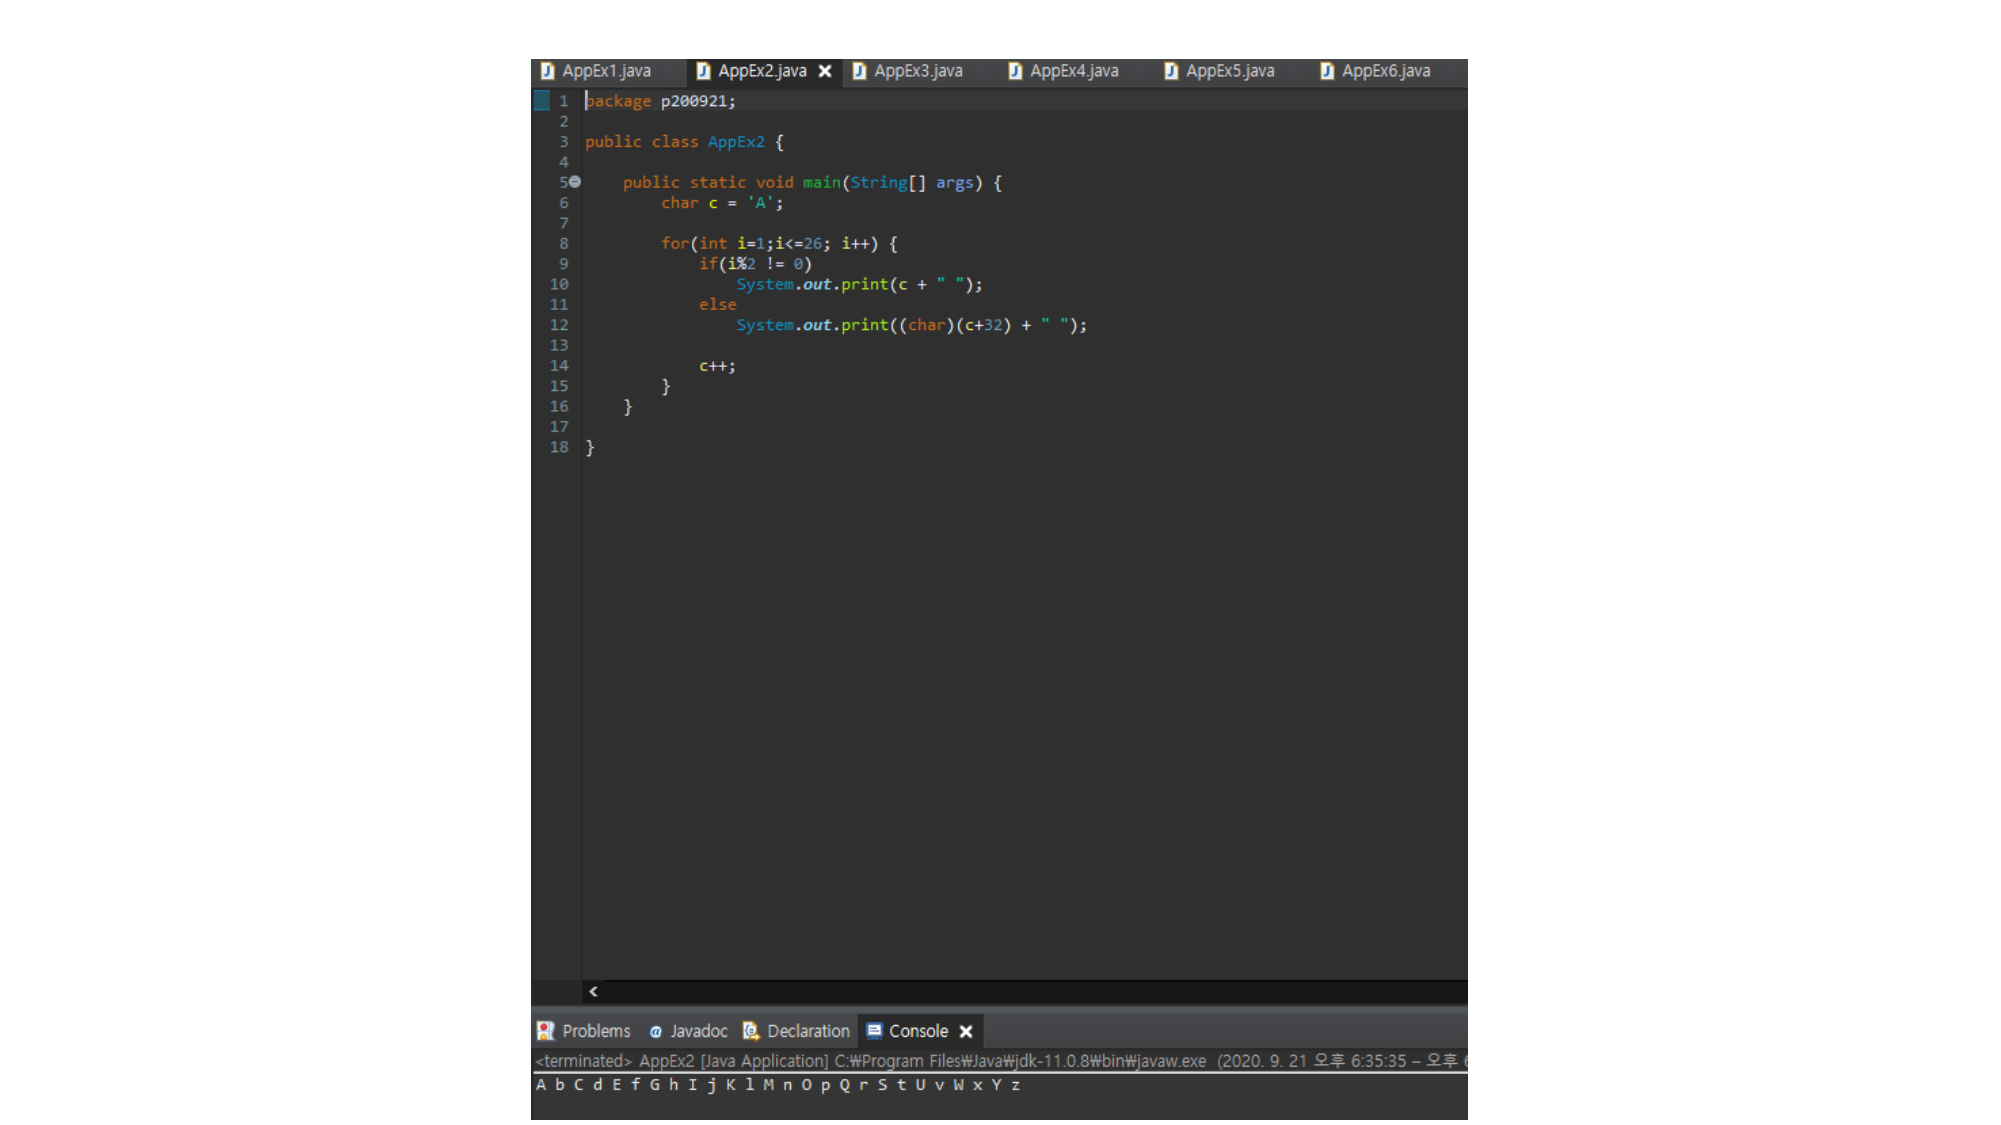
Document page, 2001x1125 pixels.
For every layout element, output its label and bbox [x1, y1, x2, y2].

list [531, 59, 1469, 1120]
